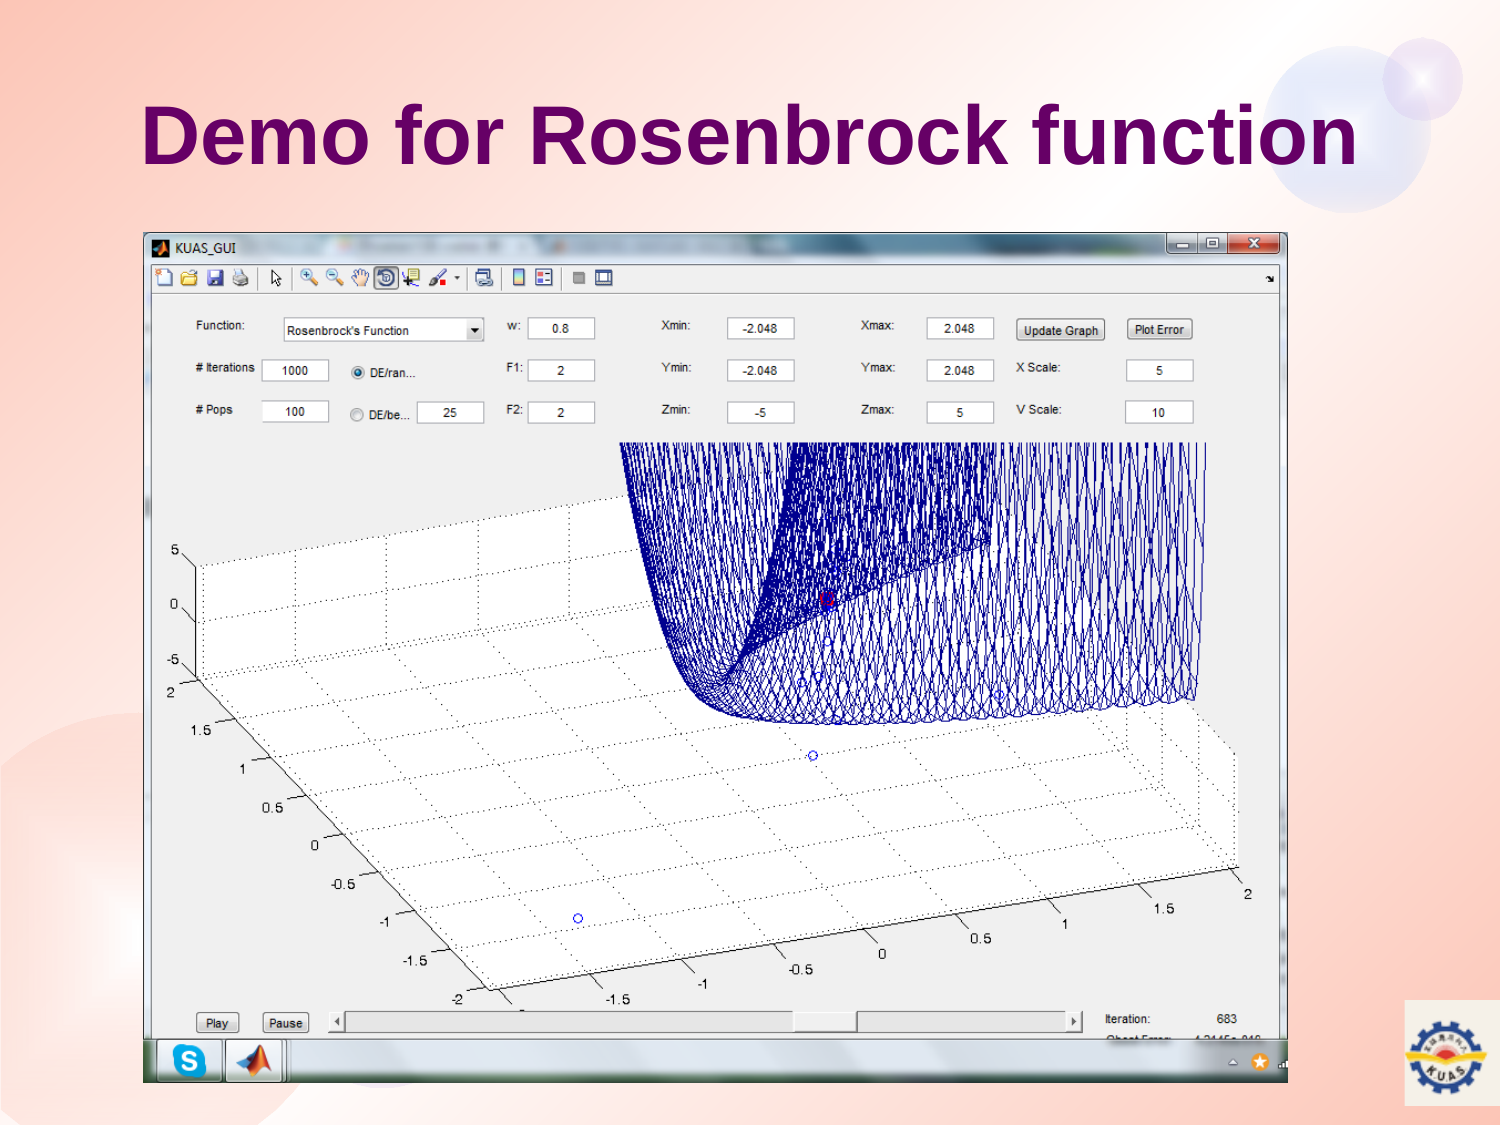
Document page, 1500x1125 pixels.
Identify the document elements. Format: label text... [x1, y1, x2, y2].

picture [143, 232, 1288, 1084]
title Demo for Rosenbrock function [125, 75, 1425, 188]
picture [1404, 1000, 1500, 1106]
